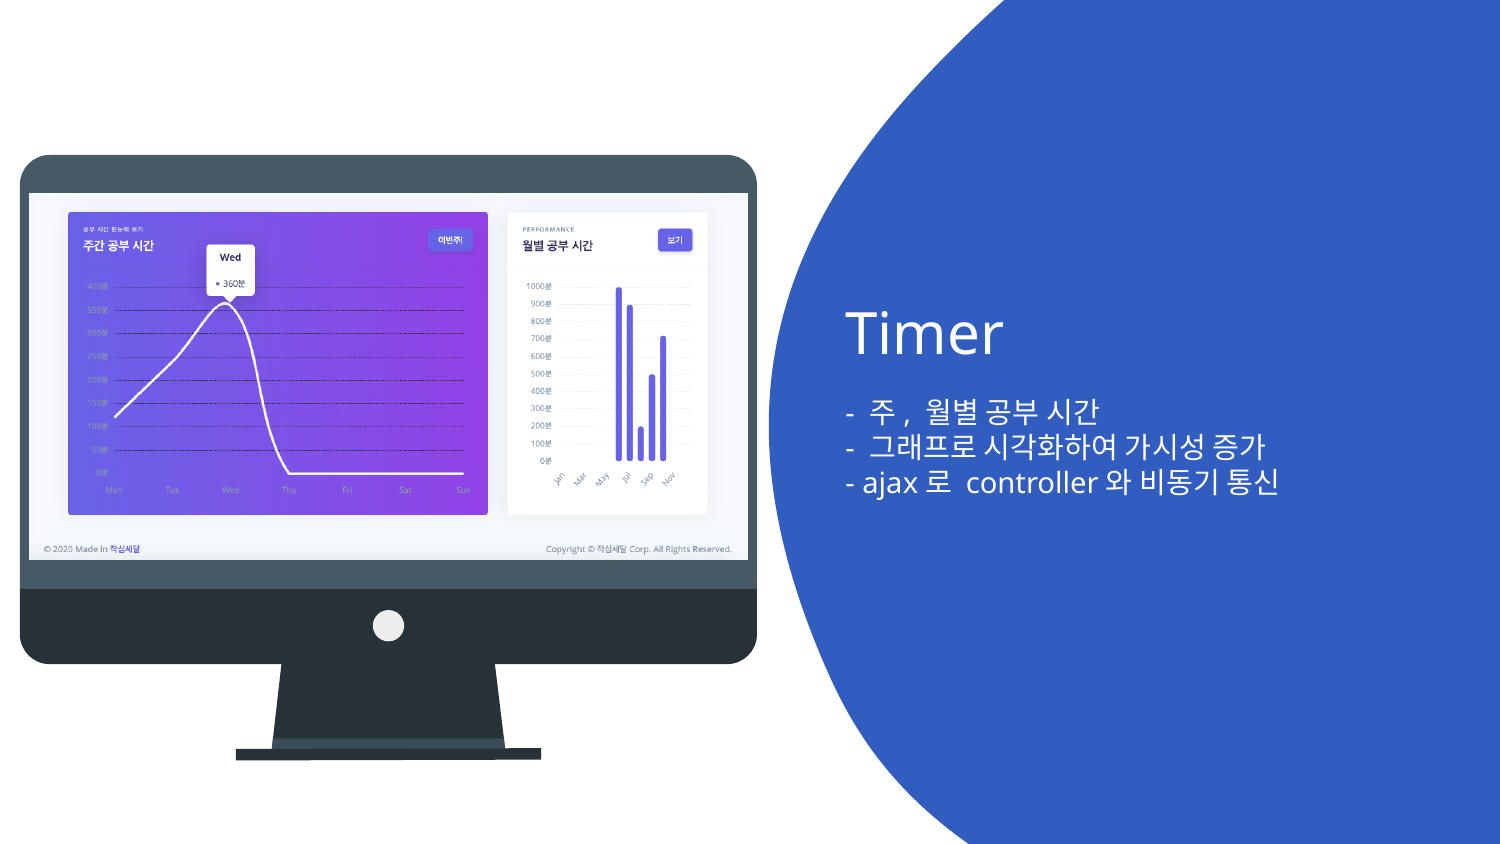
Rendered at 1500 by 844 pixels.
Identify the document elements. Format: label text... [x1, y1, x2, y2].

list - 주, 월별 공부 시간 - 그래프로 시각화하여 가시성 증가 - ajax로 controller와 비동기 통신 [829, 379, 1308, 563]
title Timer [829, 259, 1388, 403]
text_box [19, 154, 758, 761]
picture [29, 193, 748, 561]
